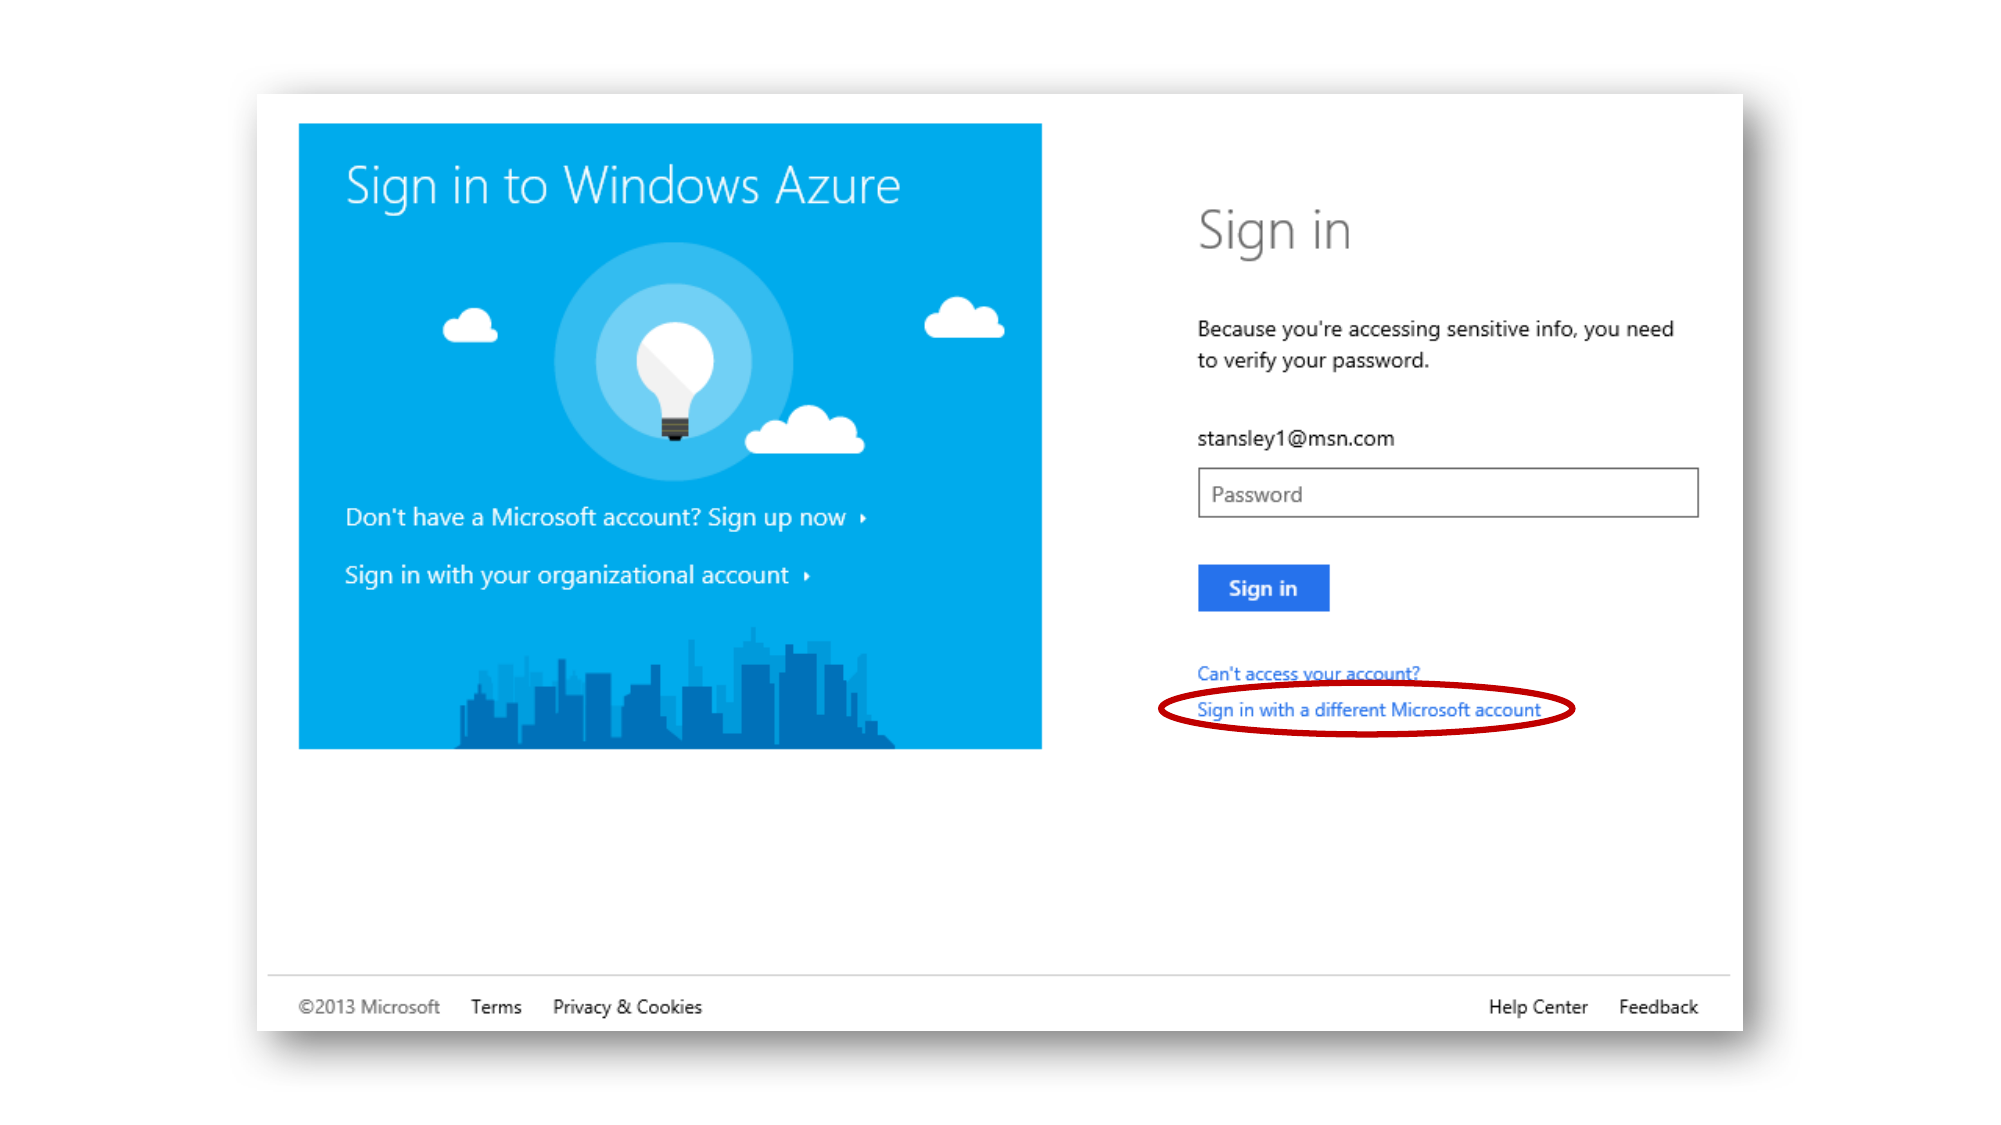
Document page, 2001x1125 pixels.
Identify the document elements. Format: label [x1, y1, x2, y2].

picture [257, 94, 1743, 1031]
